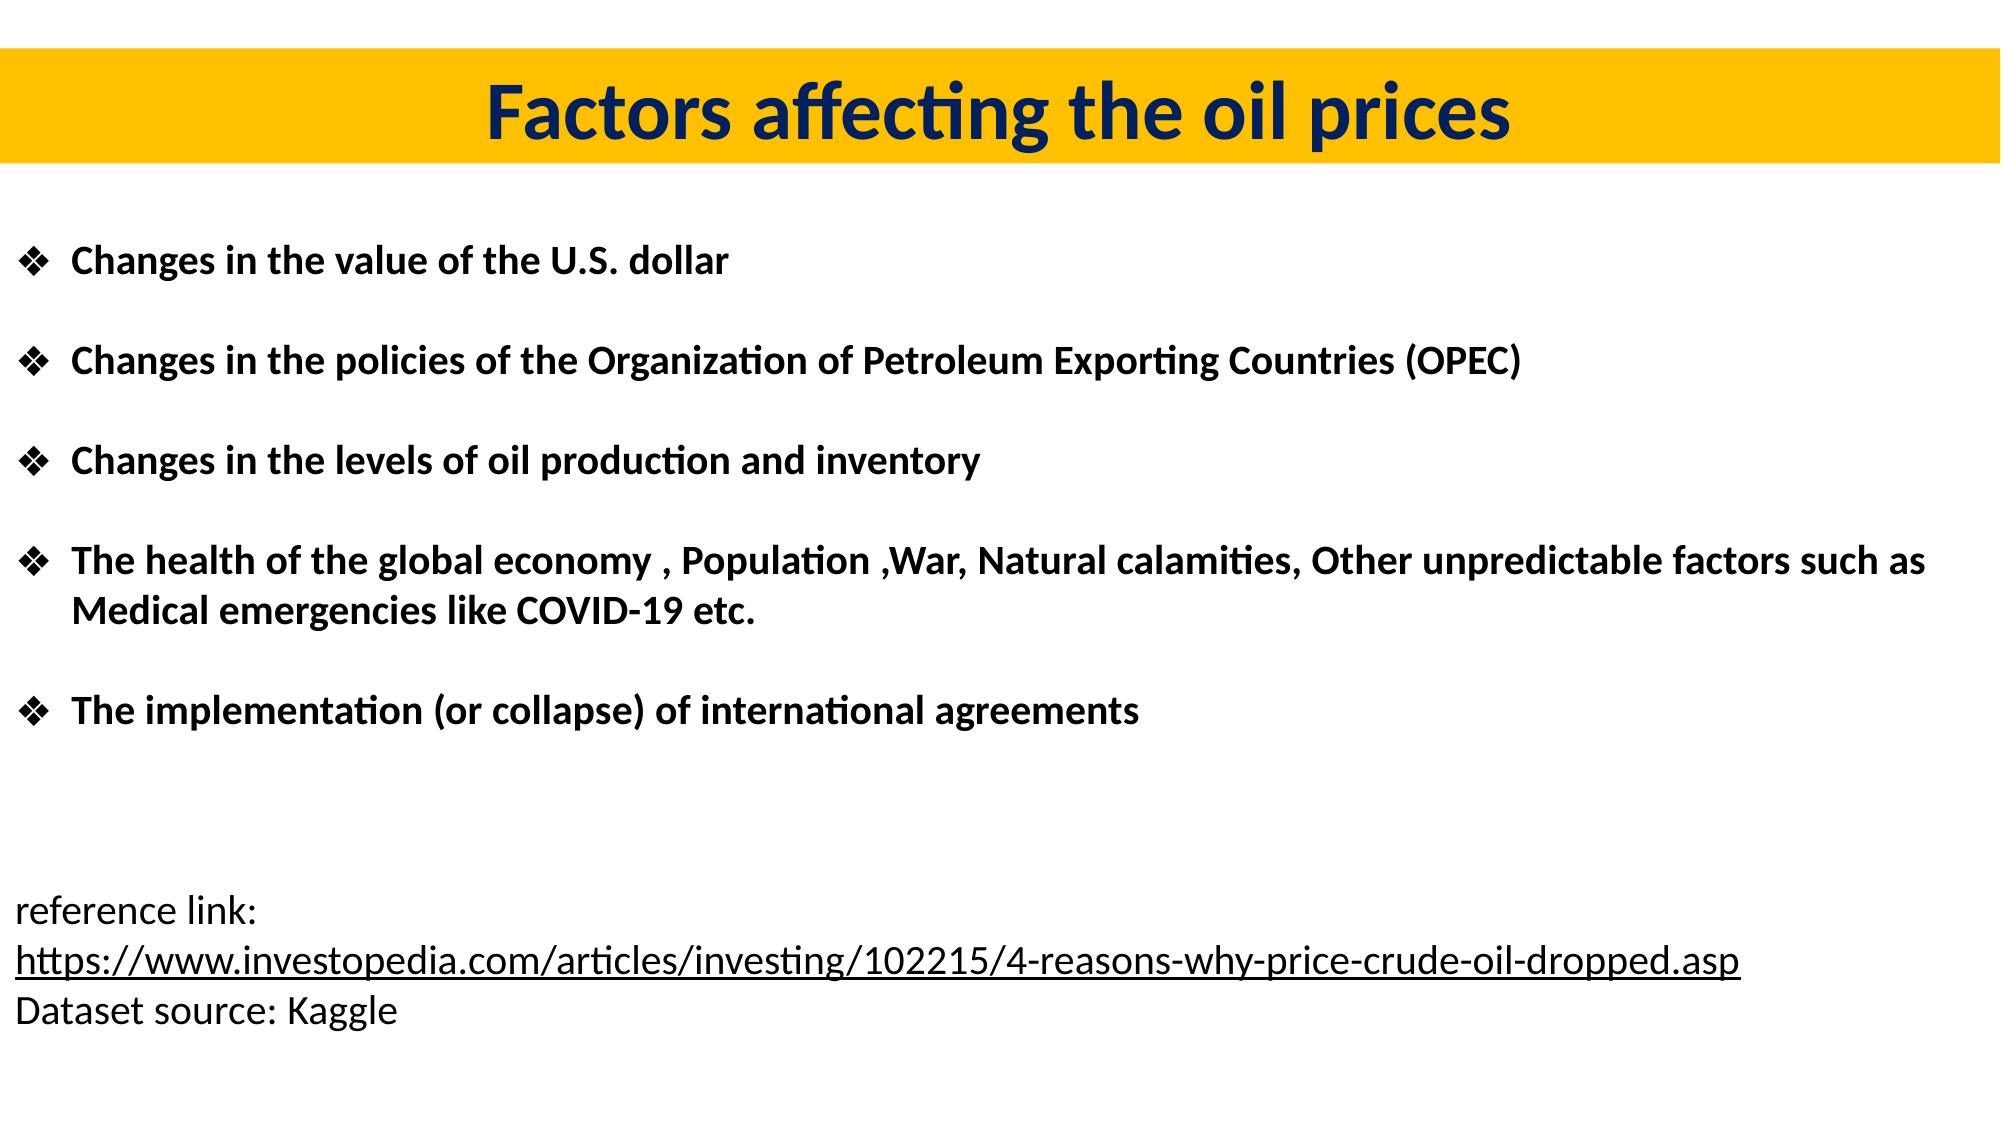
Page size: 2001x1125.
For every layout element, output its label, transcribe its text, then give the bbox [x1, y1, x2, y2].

text_box Factors affecting the oil prices [0, 48, 2000, 164]
text_box Changes in the value of the U.S. dollar Changes in the policies of the Organization of Petroleum Exporting Countries (OPEC) Changes in the levels of oil production and inventory The health of the global economy , Population ,War, Natural calamities, Other unpredictable factors such as Medical emergencies like COVID-19 etc. The implementation (or collapse) of international agreements reference link: https://www.investopedia.com/articles/investing/102215/4-reasons-why-price-crude-oil-dropped.asp Dataset source: Kaggle [0, 175, 2000, 1041]
